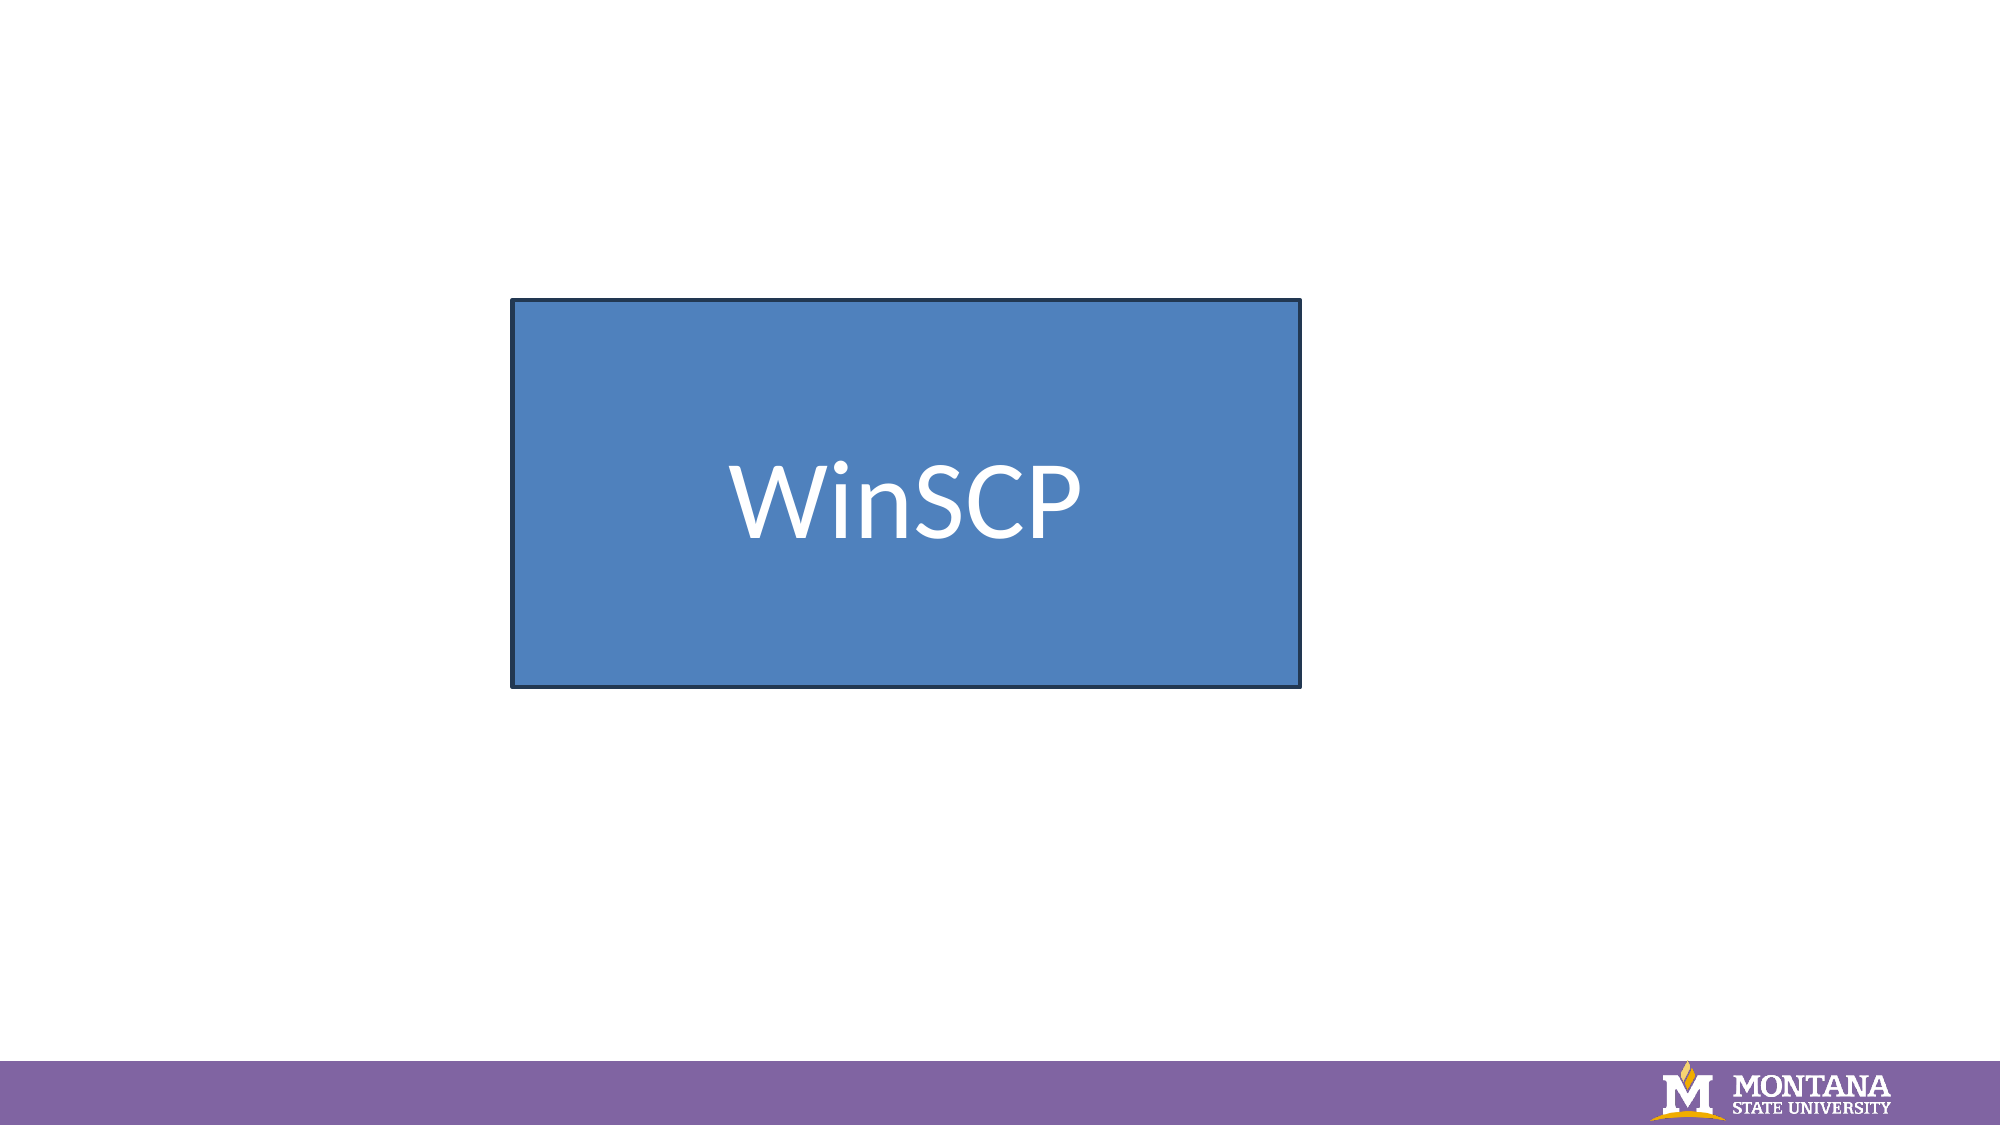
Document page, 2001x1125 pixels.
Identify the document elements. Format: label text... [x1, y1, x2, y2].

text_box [1892, 1060, 2000, 1125]
picture [1649, 1060, 1892, 1122]
text_box WinSCP [510, 298, 1302, 689]
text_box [0, 1060, 1647, 1125]
